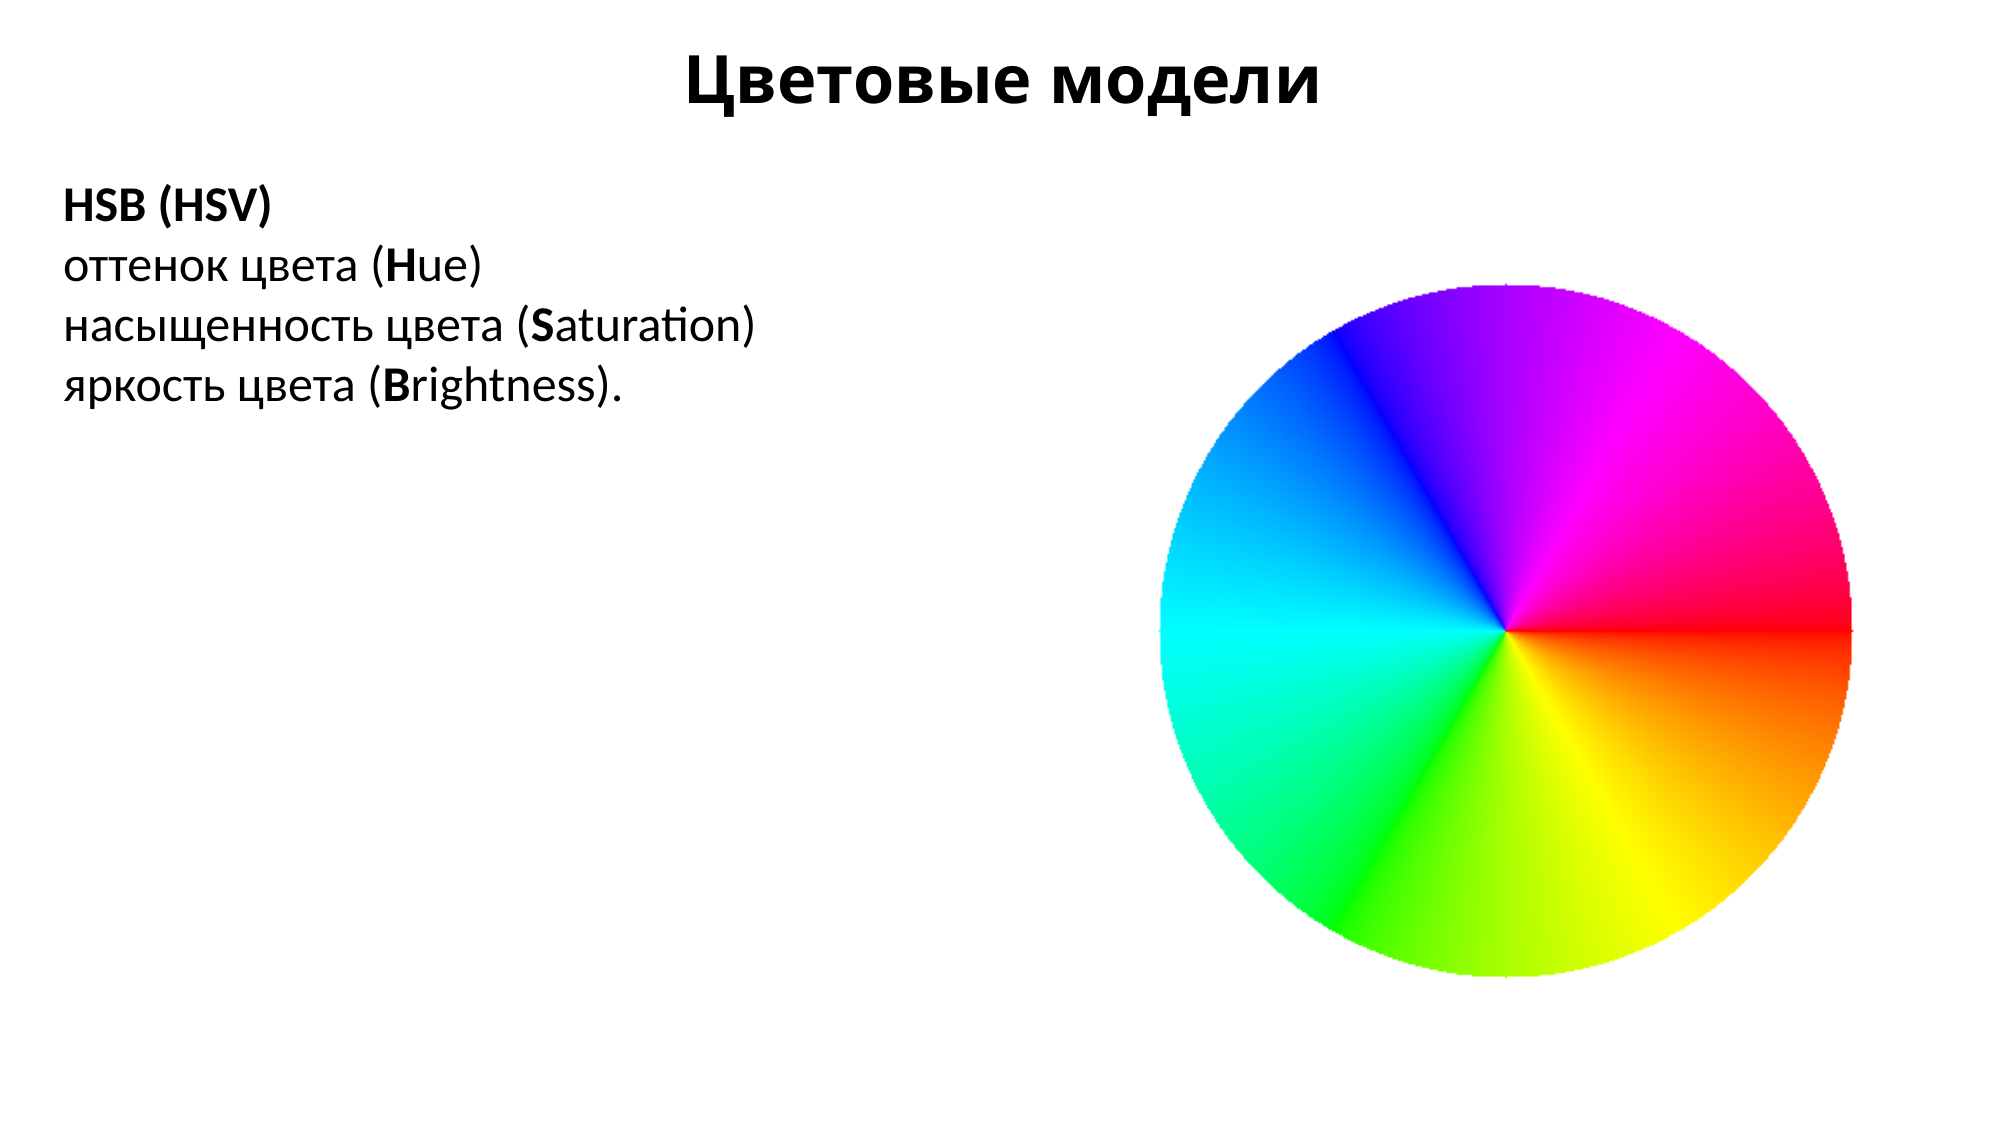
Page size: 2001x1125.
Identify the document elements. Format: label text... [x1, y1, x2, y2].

title Цветовые модели [28, 44, 1977, 126]
text_box HSB (HSV) оттенок цвета (Hue) насыщенность цвета (Saturation) яркость цвета (Brightness). [48, 164, 1107, 1051]
picture [1062, 187, 1949, 1074]
